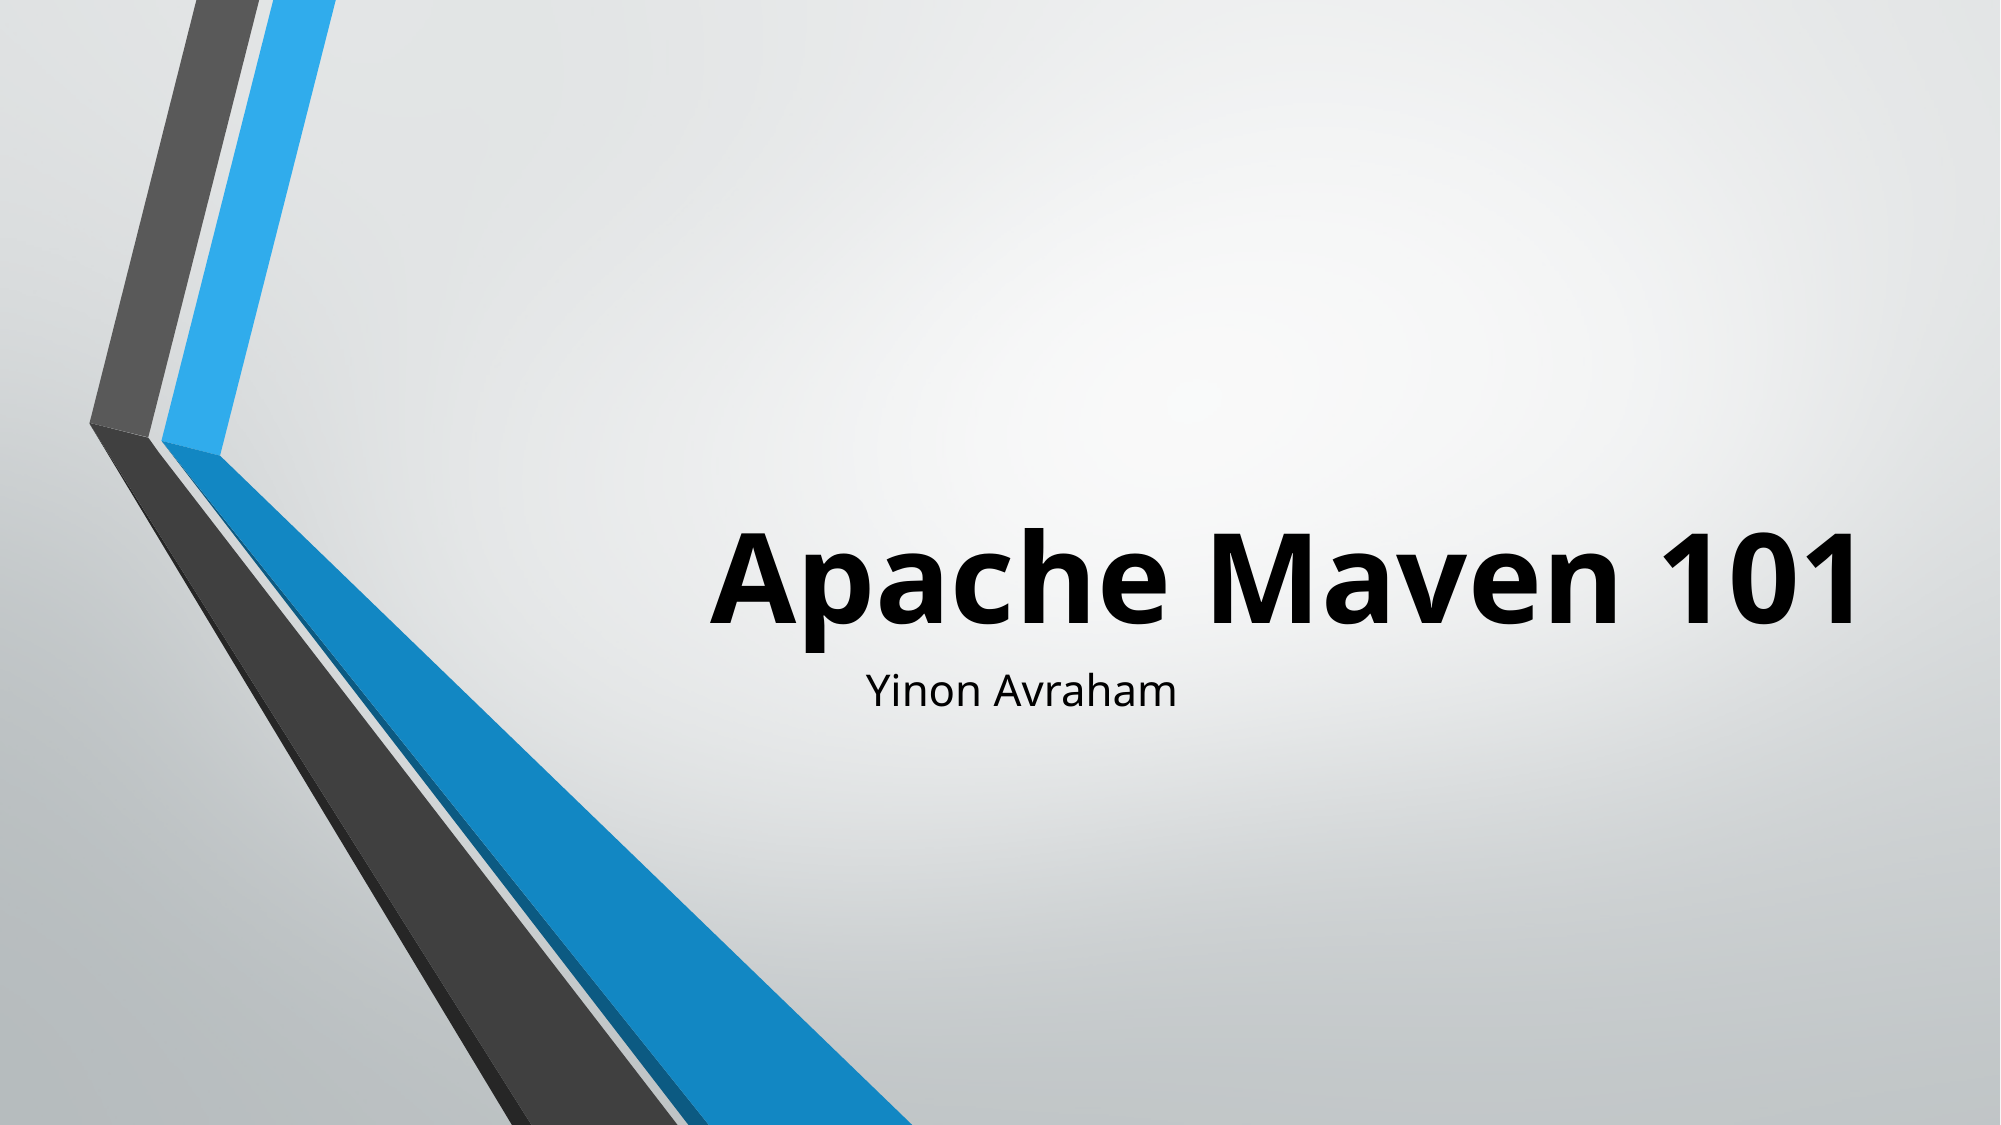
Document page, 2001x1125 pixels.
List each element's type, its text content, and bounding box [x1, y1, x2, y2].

title Apache Maven 101 [480, 226, 1887, 656]
subtitle Yinon Avraham [850, 655, 1855, 884]
